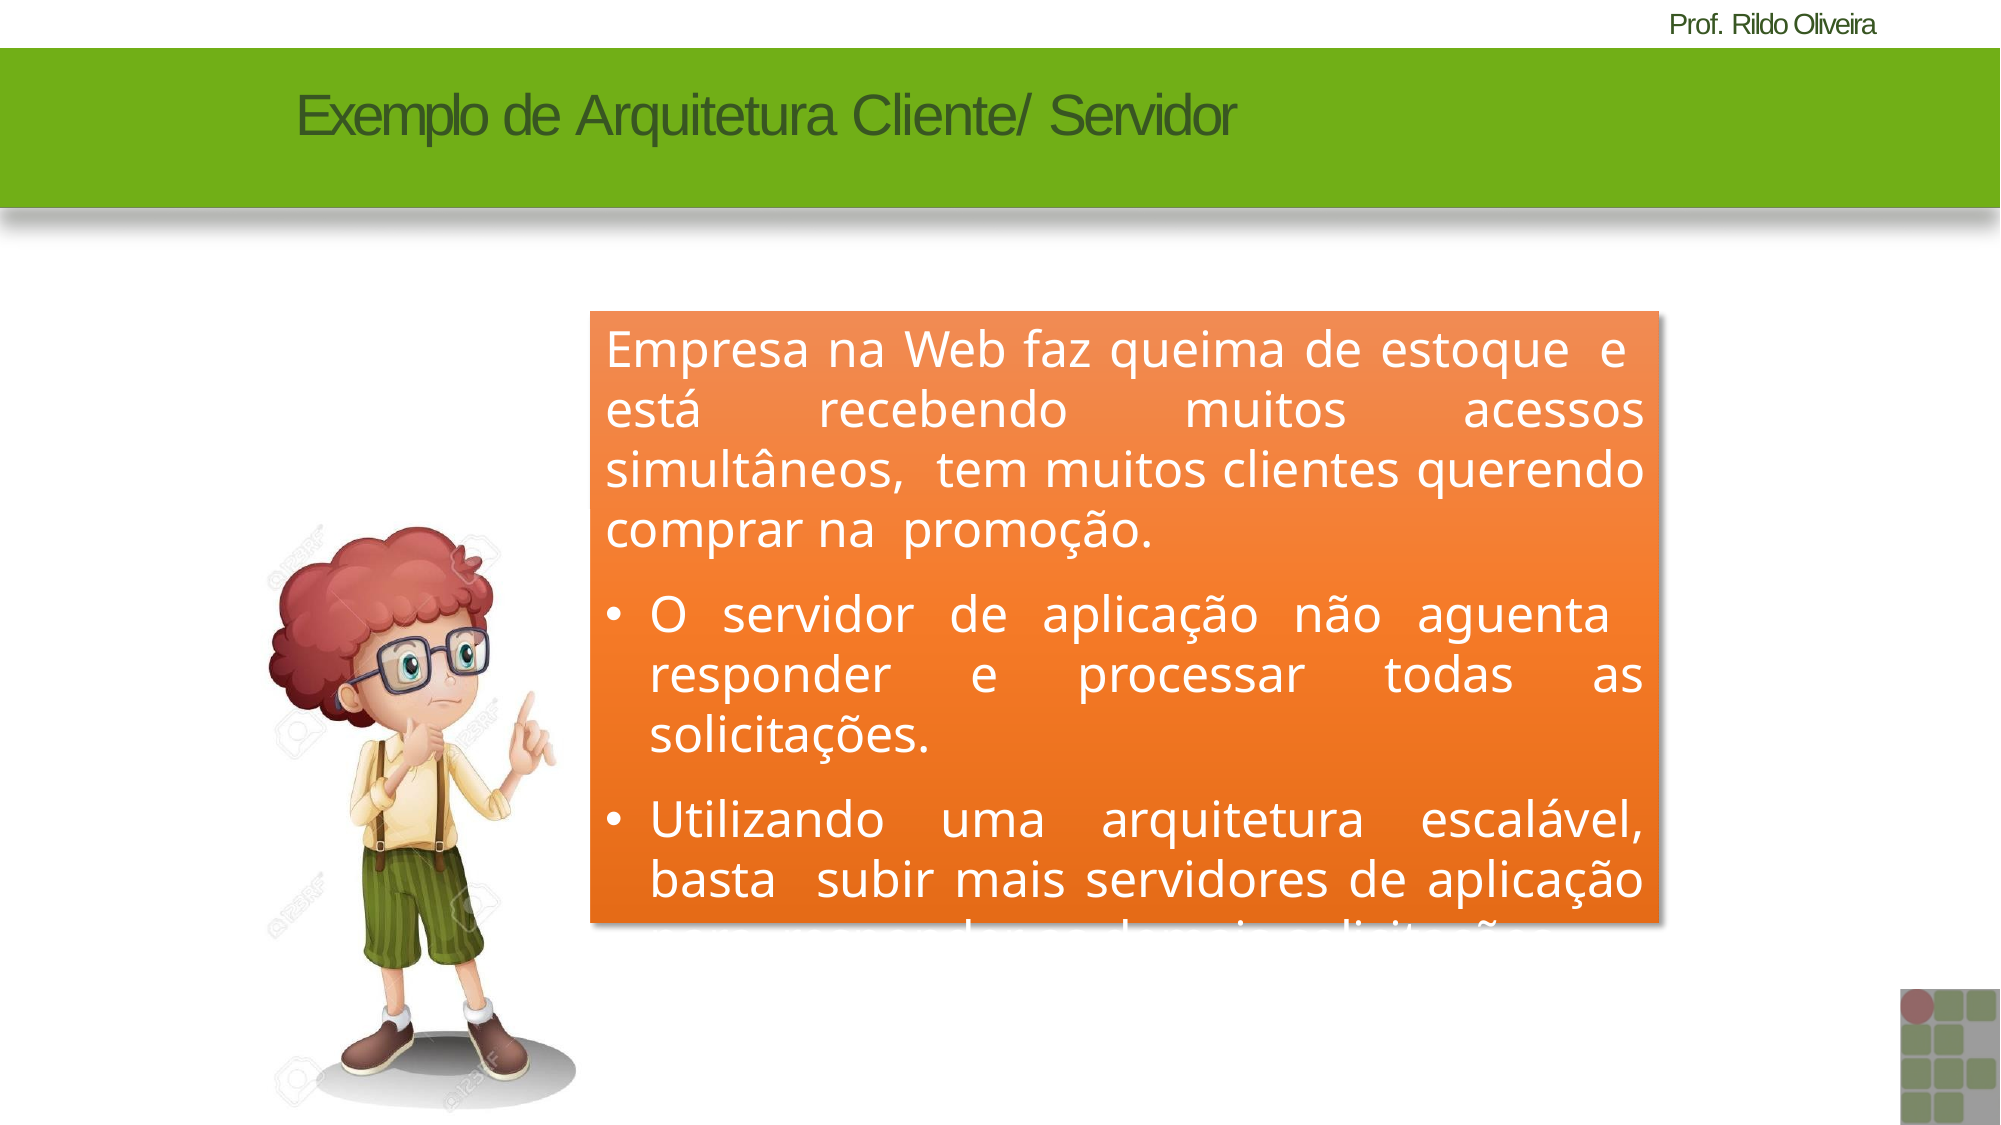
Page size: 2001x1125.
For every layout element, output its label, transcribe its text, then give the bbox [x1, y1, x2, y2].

title Exemplo de Arquitetura Cliente/ Servidor [293, 74, 1443, 265]
text_box [249, 509, 591, 1125]
text_box [1900, 989, 2000, 1125]
text_box [570, 299, 1687, 953]
text_box [590, 311, 1659, 923]
picture [0, 48, 2000, 386]
text_box Empresa na Web faz queima de estoque e está recebendo muitos acessos simultâneos, tem muitos clientes querendo comprar na promoção. O servidor de aplicação não aguenta responder e processar todas as solicitações. Utilizando uma arquitetura escalável, basta subir mais servidores de aplicação para responder as demais solicitações. [603, 315, 1646, 968]
